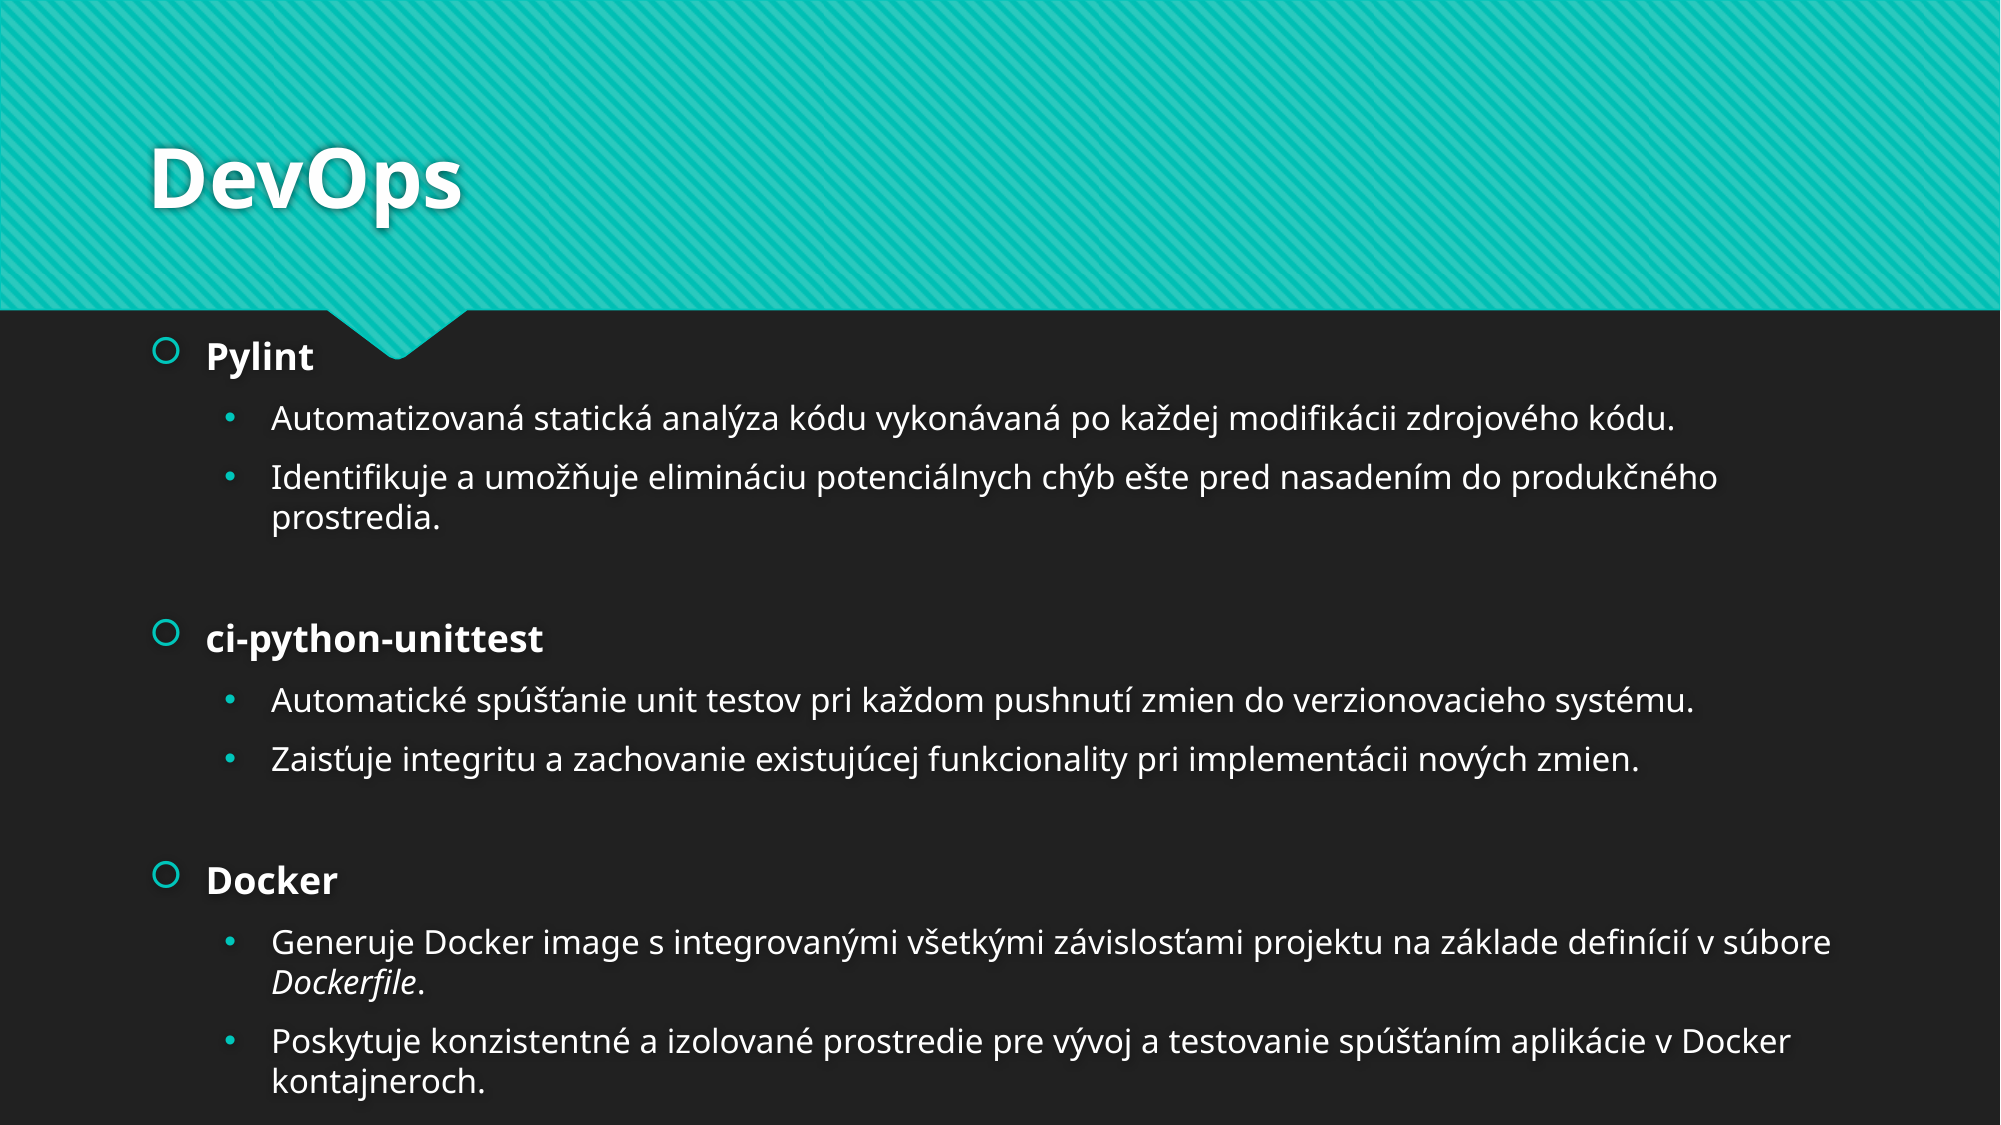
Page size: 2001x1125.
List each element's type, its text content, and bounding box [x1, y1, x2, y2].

title DevOps [132, 73, 1868, 233]
list Pylint Automatizovaná statická analýza kódu vykonávaná po každej modifikácii zdrojového kódu. Identifikuje a umožňuje elimináciu potenciálnych chýb ešte pred nasadením do produkčného prostredia. ci-python-unittest Automatické spúšťanie unit testov pri každom pushnutí zmien do verzionovacieho systému. Zaisťuje integritu a zachovanie existujúcej funkcionality pri implementácii nových zmien. Docker Generuje Docker image s integrovanými všetkými závislosťami projektu na základe definícií v súbore Dockerfile. Poskytuje konzistentné a izolované prostredie pre vývoj a testovanie spúšťaním aplikácie v Docker kontajneroch. [134, 308, 1866, 1125]
